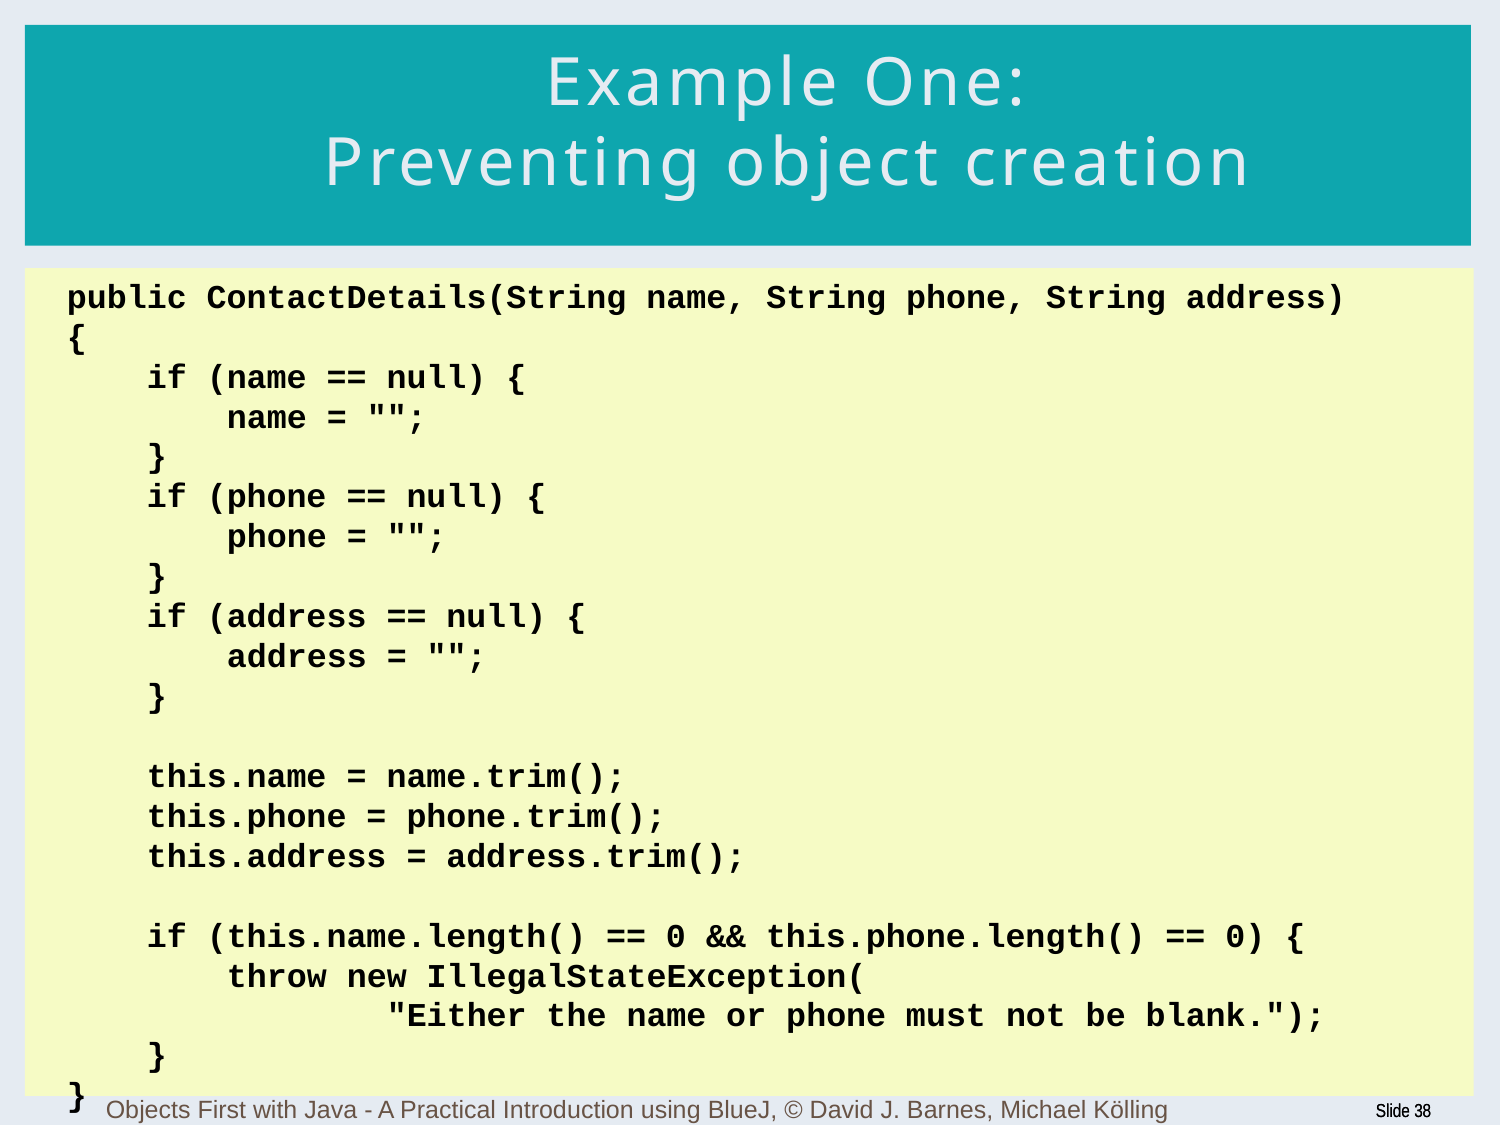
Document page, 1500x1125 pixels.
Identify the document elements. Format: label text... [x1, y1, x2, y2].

title Example One: Preventing object creation [162, 24, 1413, 213]
footer Objects First with Java - A Practical Introduction using BlueJ, © David J. Barnes, Michael Kölling [0, 1085, 1277, 1125]
text_box public ContactDetails(String name, String phone, String address) { if (name == null) { name = ""; } if (phone == null) { phone = ""; } if (address == null) { address = ""; } this.name = name.trim(); this.phone = phone.trim(); this.address = address.trim(); if (this.name.length() == 0 && this.phone.length() == 0) { throw new IllegalStateException( "Either the name or phone must not be blank."); } } [52, 267, 1362, 1121]
